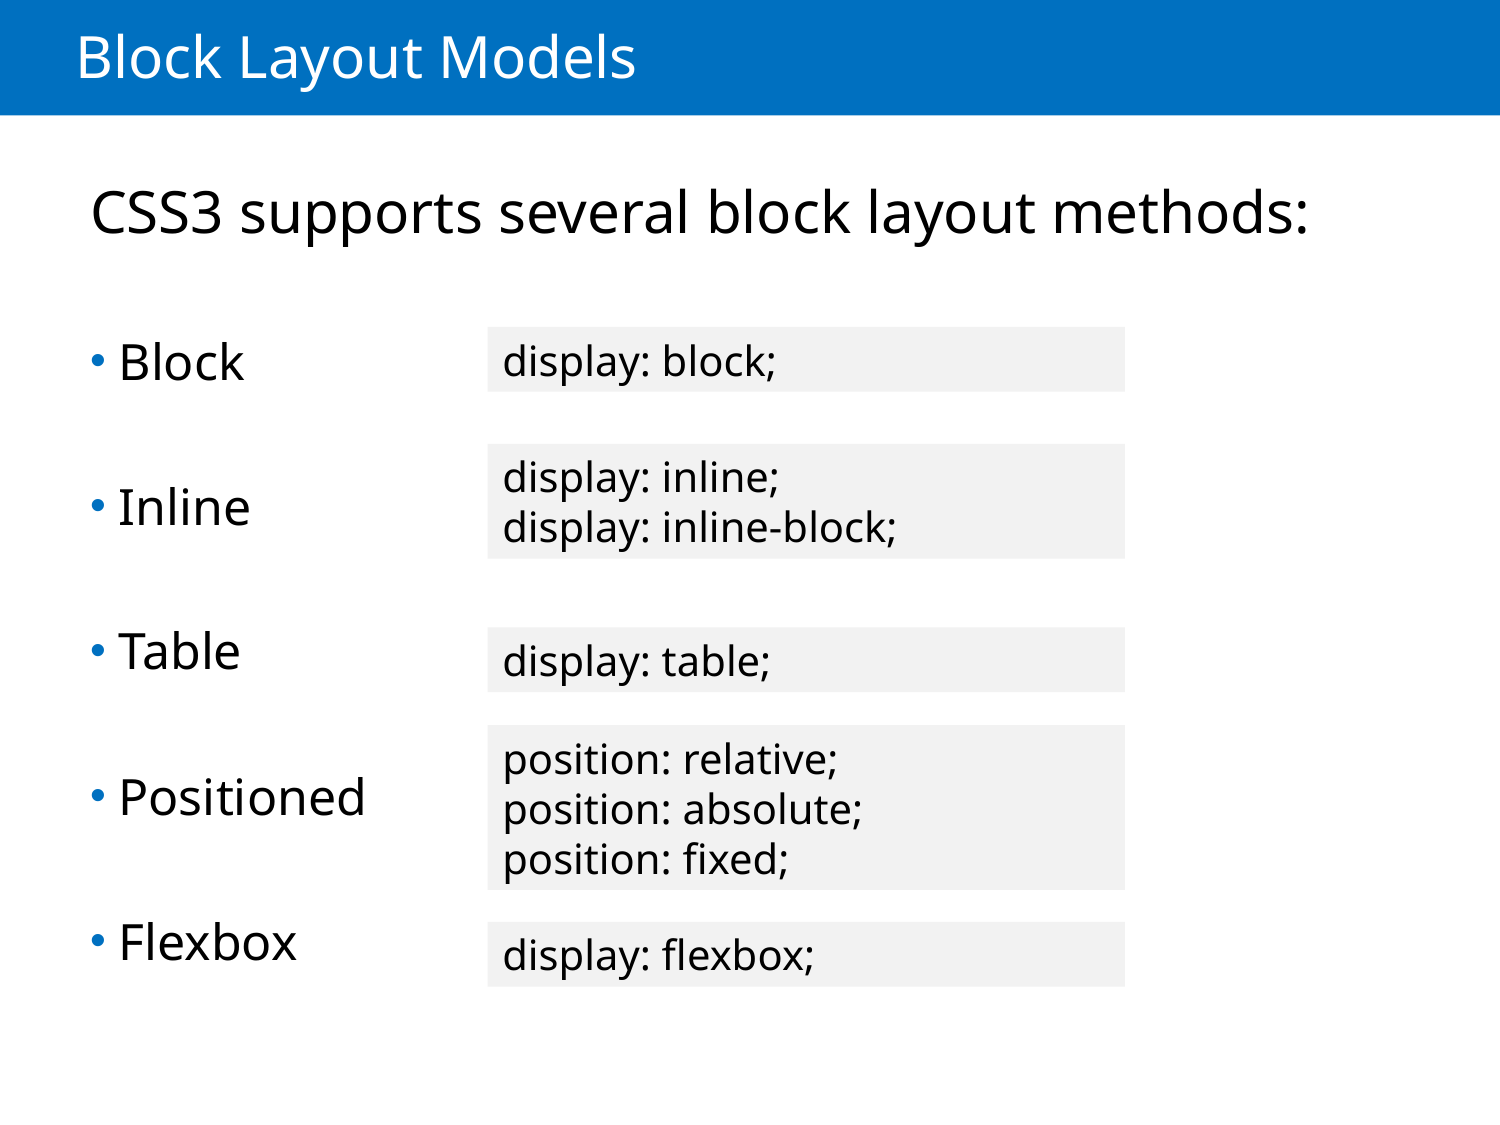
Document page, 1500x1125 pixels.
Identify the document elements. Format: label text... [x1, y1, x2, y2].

text_box CSS3 supports several block layout methods: Block Inline Table Positioned Flexbox [75, 167, 1408, 1012]
text_box position: relative; position: absolute; position: fixed; [487, 725, 1125, 890]
text_box display: block; [487, 326, 1125, 392]
text_box display: flexbox; [487, 921, 1125, 987]
title Block Layout Models [75, 0, 1351, 122]
text_box display: inline; display: inline-block; [487, 443, 1125, 559]
text_box display: table; [487, 627, 1125, 693]
